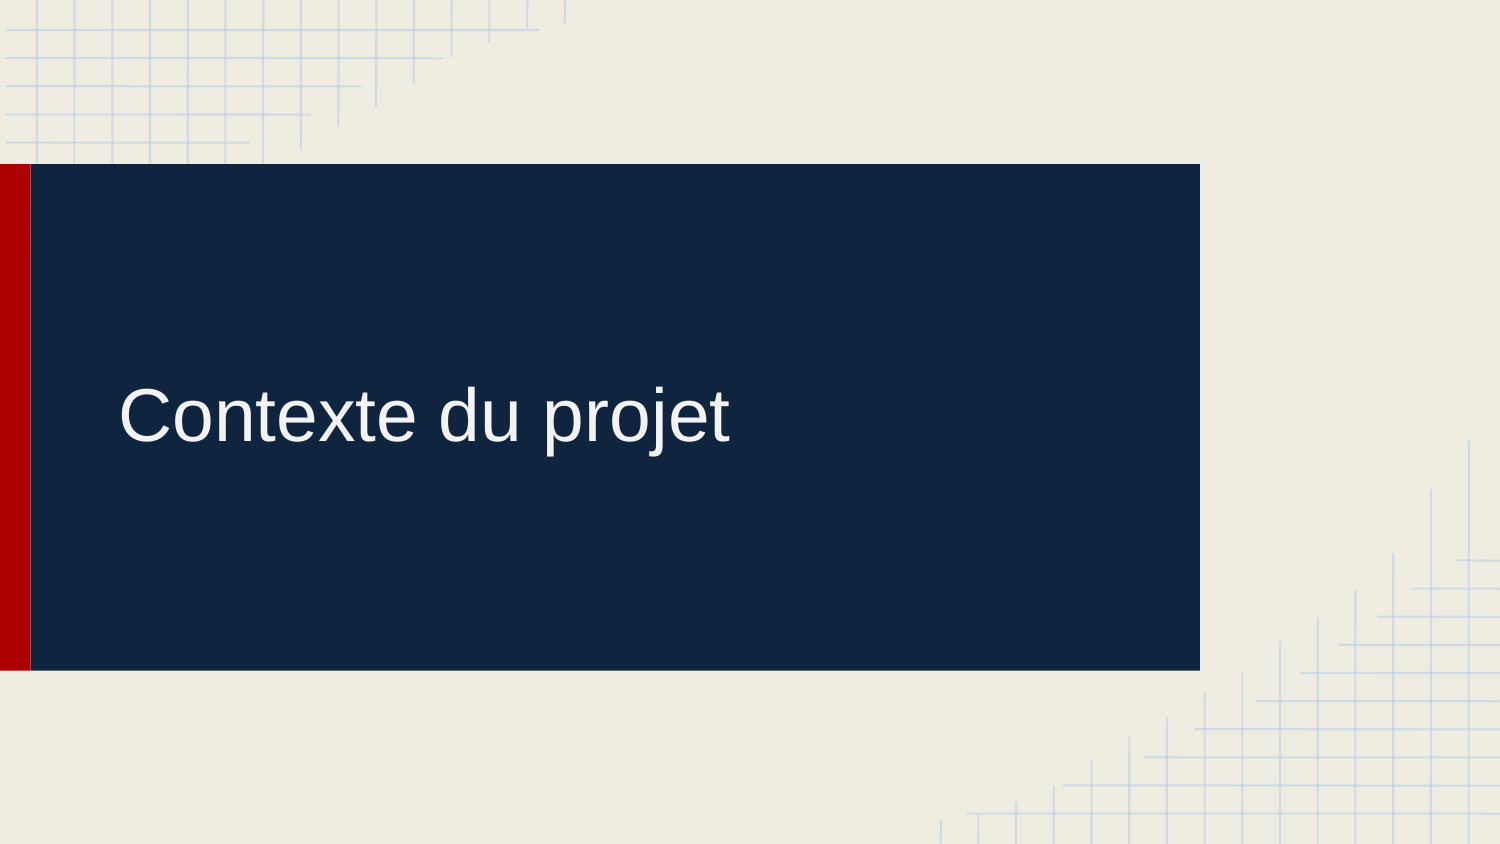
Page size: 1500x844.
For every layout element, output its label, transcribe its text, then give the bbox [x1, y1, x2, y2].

title Contexte du projet [103, 306, 1154, 472]
